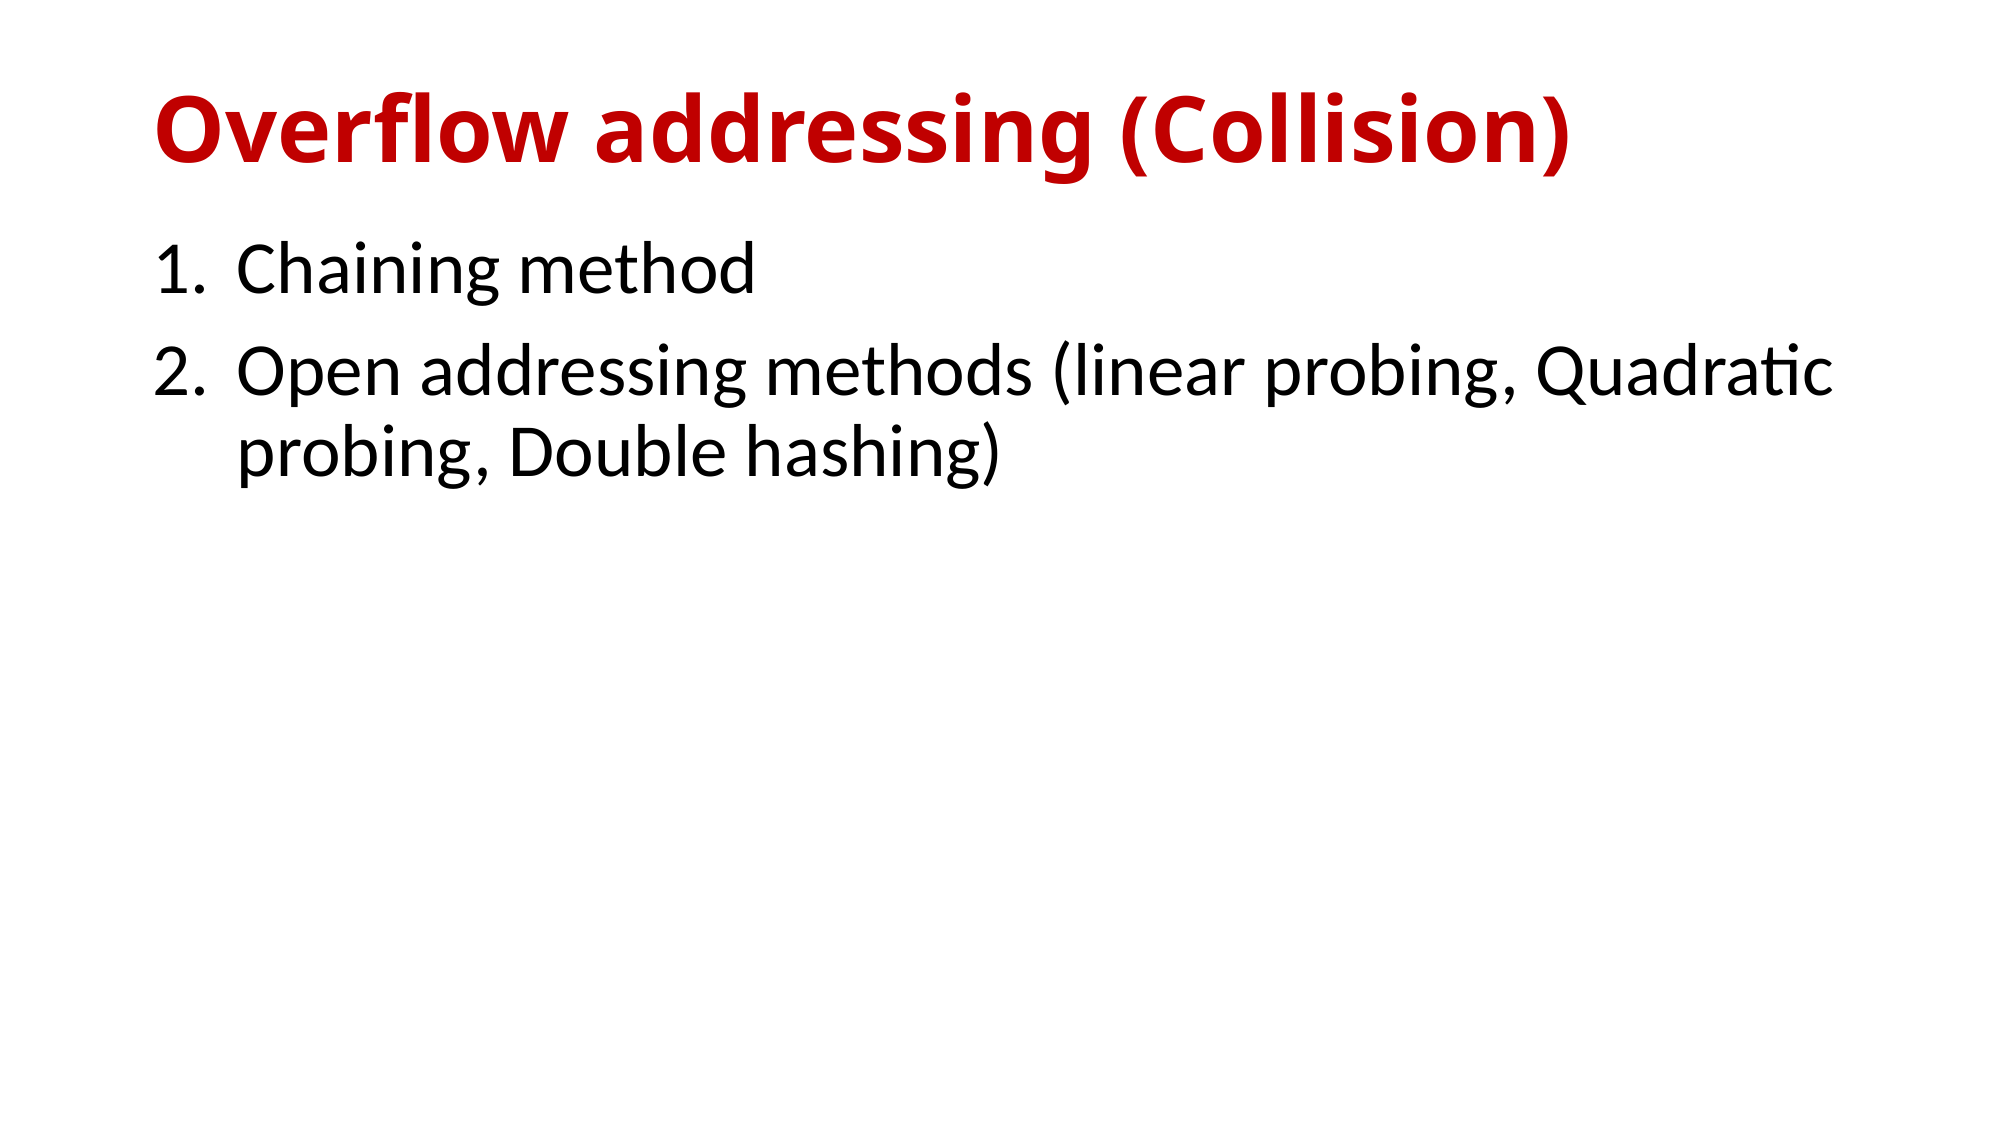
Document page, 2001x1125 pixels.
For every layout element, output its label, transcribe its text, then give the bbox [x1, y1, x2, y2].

title Overflow addressing (Collision) [137, 59, 1863, 205]
list Chaining method Open addressing methods (linear probing, Quadratic probing, Double hashing) [137, 220, 1863, 1014]
